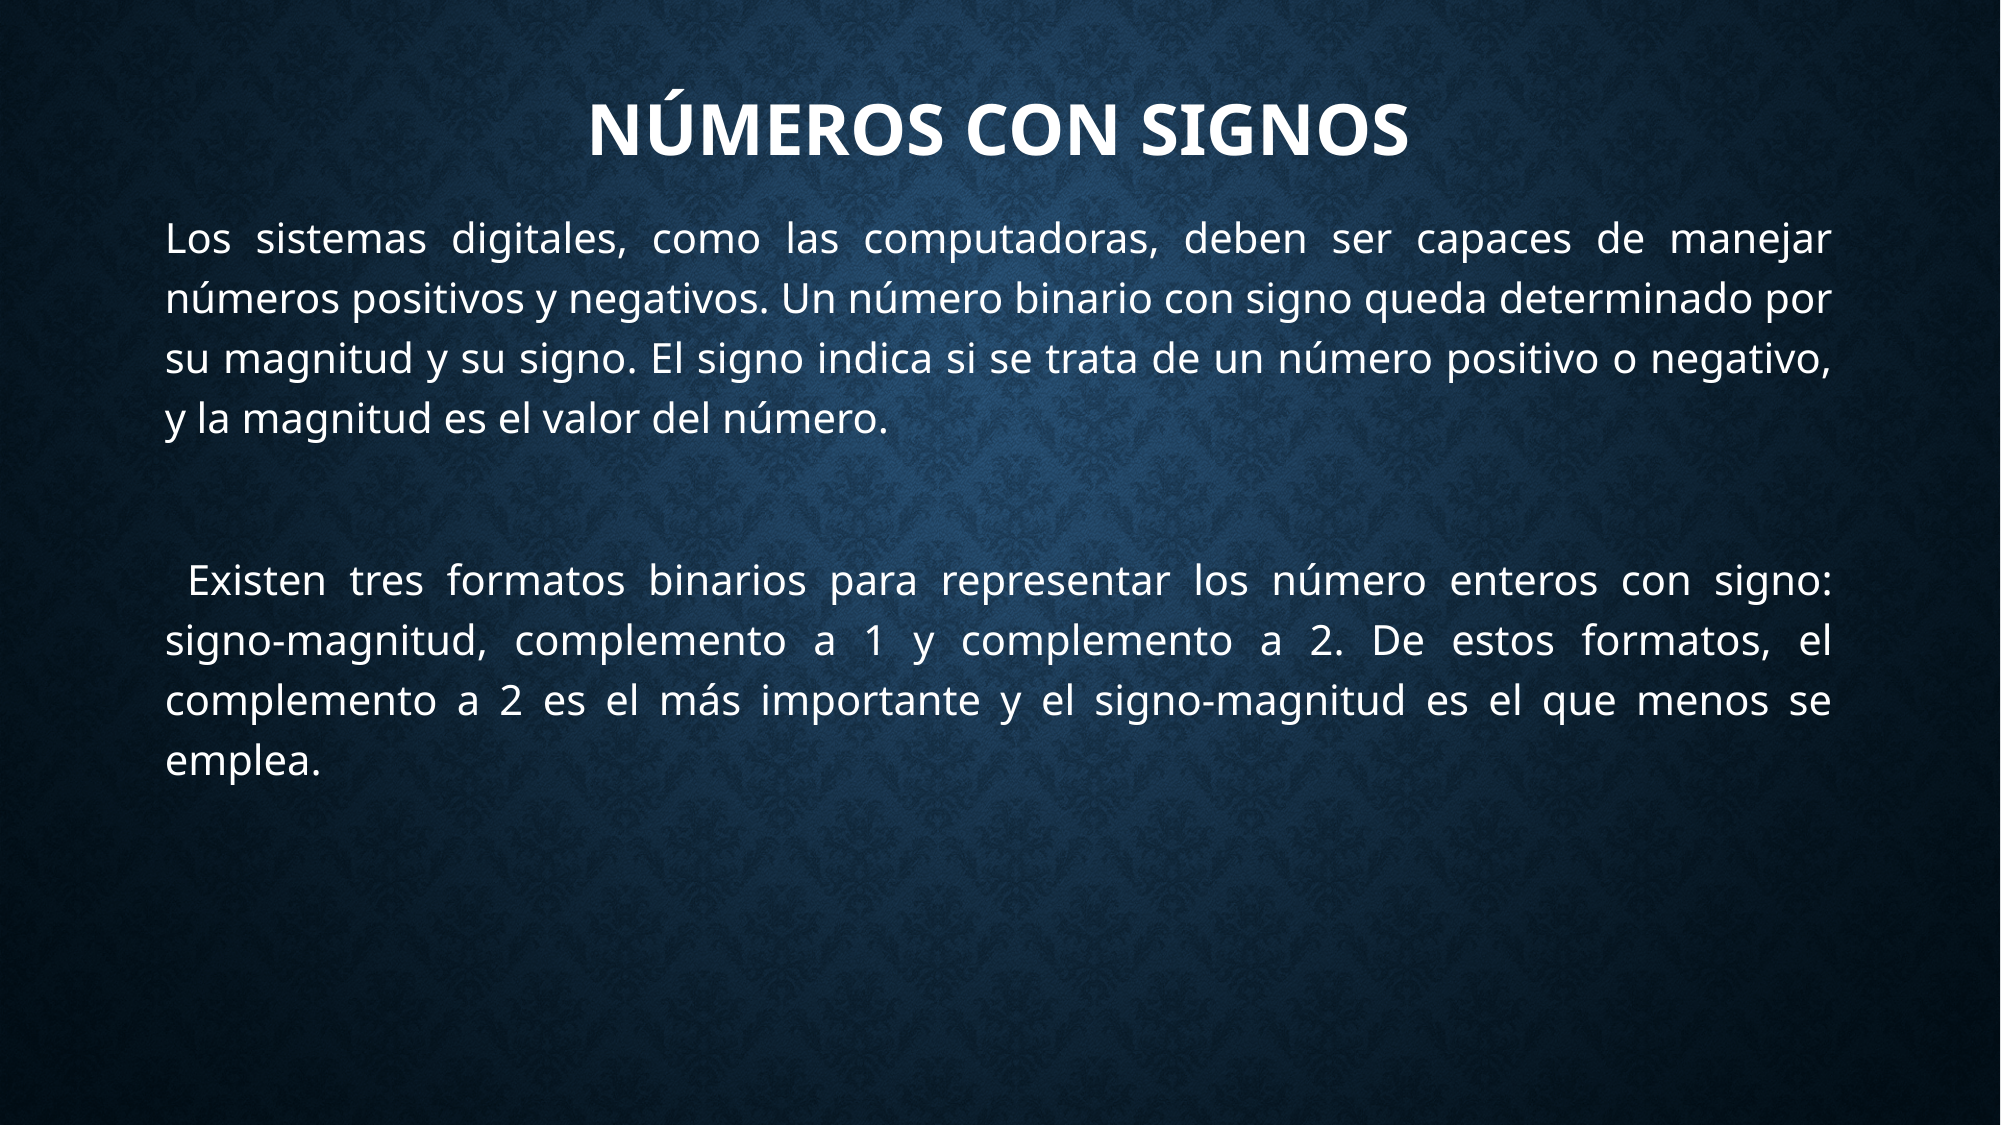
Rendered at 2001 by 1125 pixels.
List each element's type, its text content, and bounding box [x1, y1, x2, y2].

title Números con signos [149, 23, 1849, 194]
list Los sistemas digitales, como las computadoras, deben ser capaces de manejar números positivos y negativos. Un número binario con signo queda determinado por su magnitud y su signo. El signo indica si se trata de un número positivo o negativo, y la magnitud es el valor del número. Existen tres formatos binarios para representar los número enteros con signo: signo-magnitud, complemento a 1 y complemento a 2. De estos formatos, el complemento a 2 es el más importante y el signo-magnitud es el que menos se emplea. [149, 194, 1849, 950]
